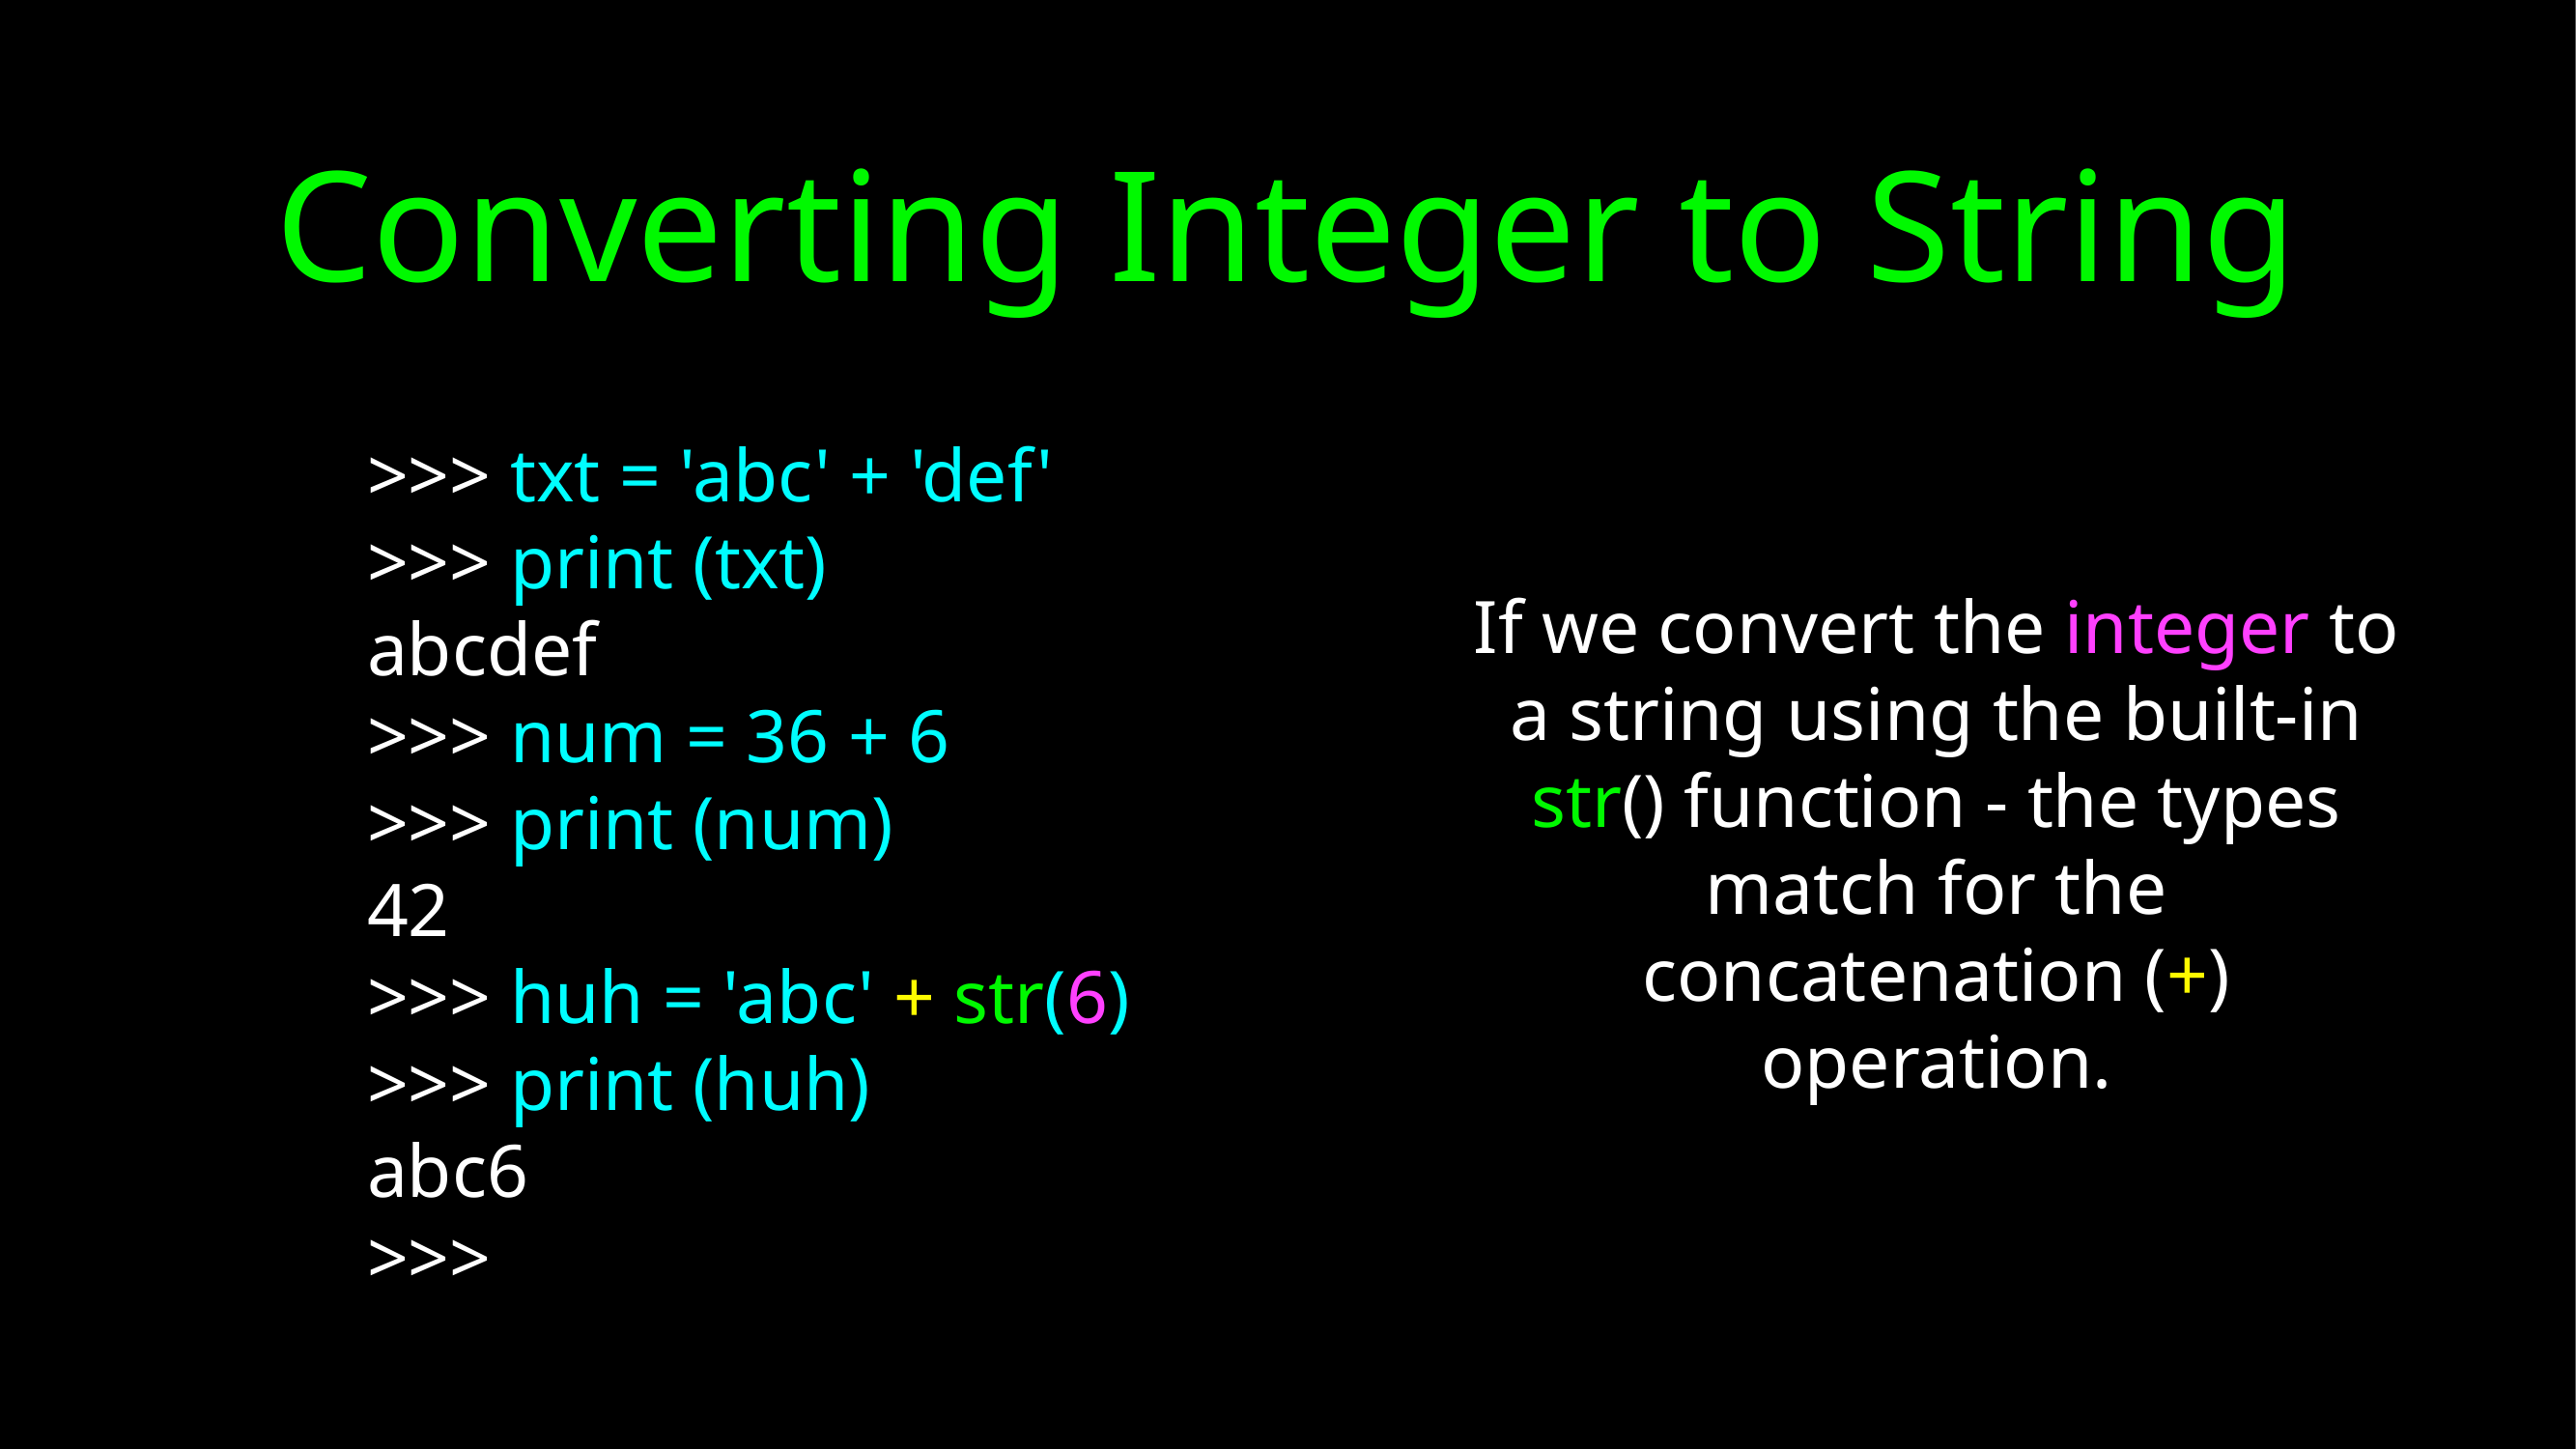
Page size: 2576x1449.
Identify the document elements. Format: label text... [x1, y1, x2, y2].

text_box If we convert the integer to a string using the built-in str() function - the types match for the concatenation (+) operation. [1458, 573, 2415, 1112]
text_box >>> txt = 'abc' + 'def' >>> print (txt) abcdef >>> num = 36 + 6 >>> print (num) 42 >>> huh = 'abc' + str(6) >>> print (huh) abc6 >>> [358, 421, 1139, 1308]
title Converting Integer to String [183, 38, 2392, 404]
